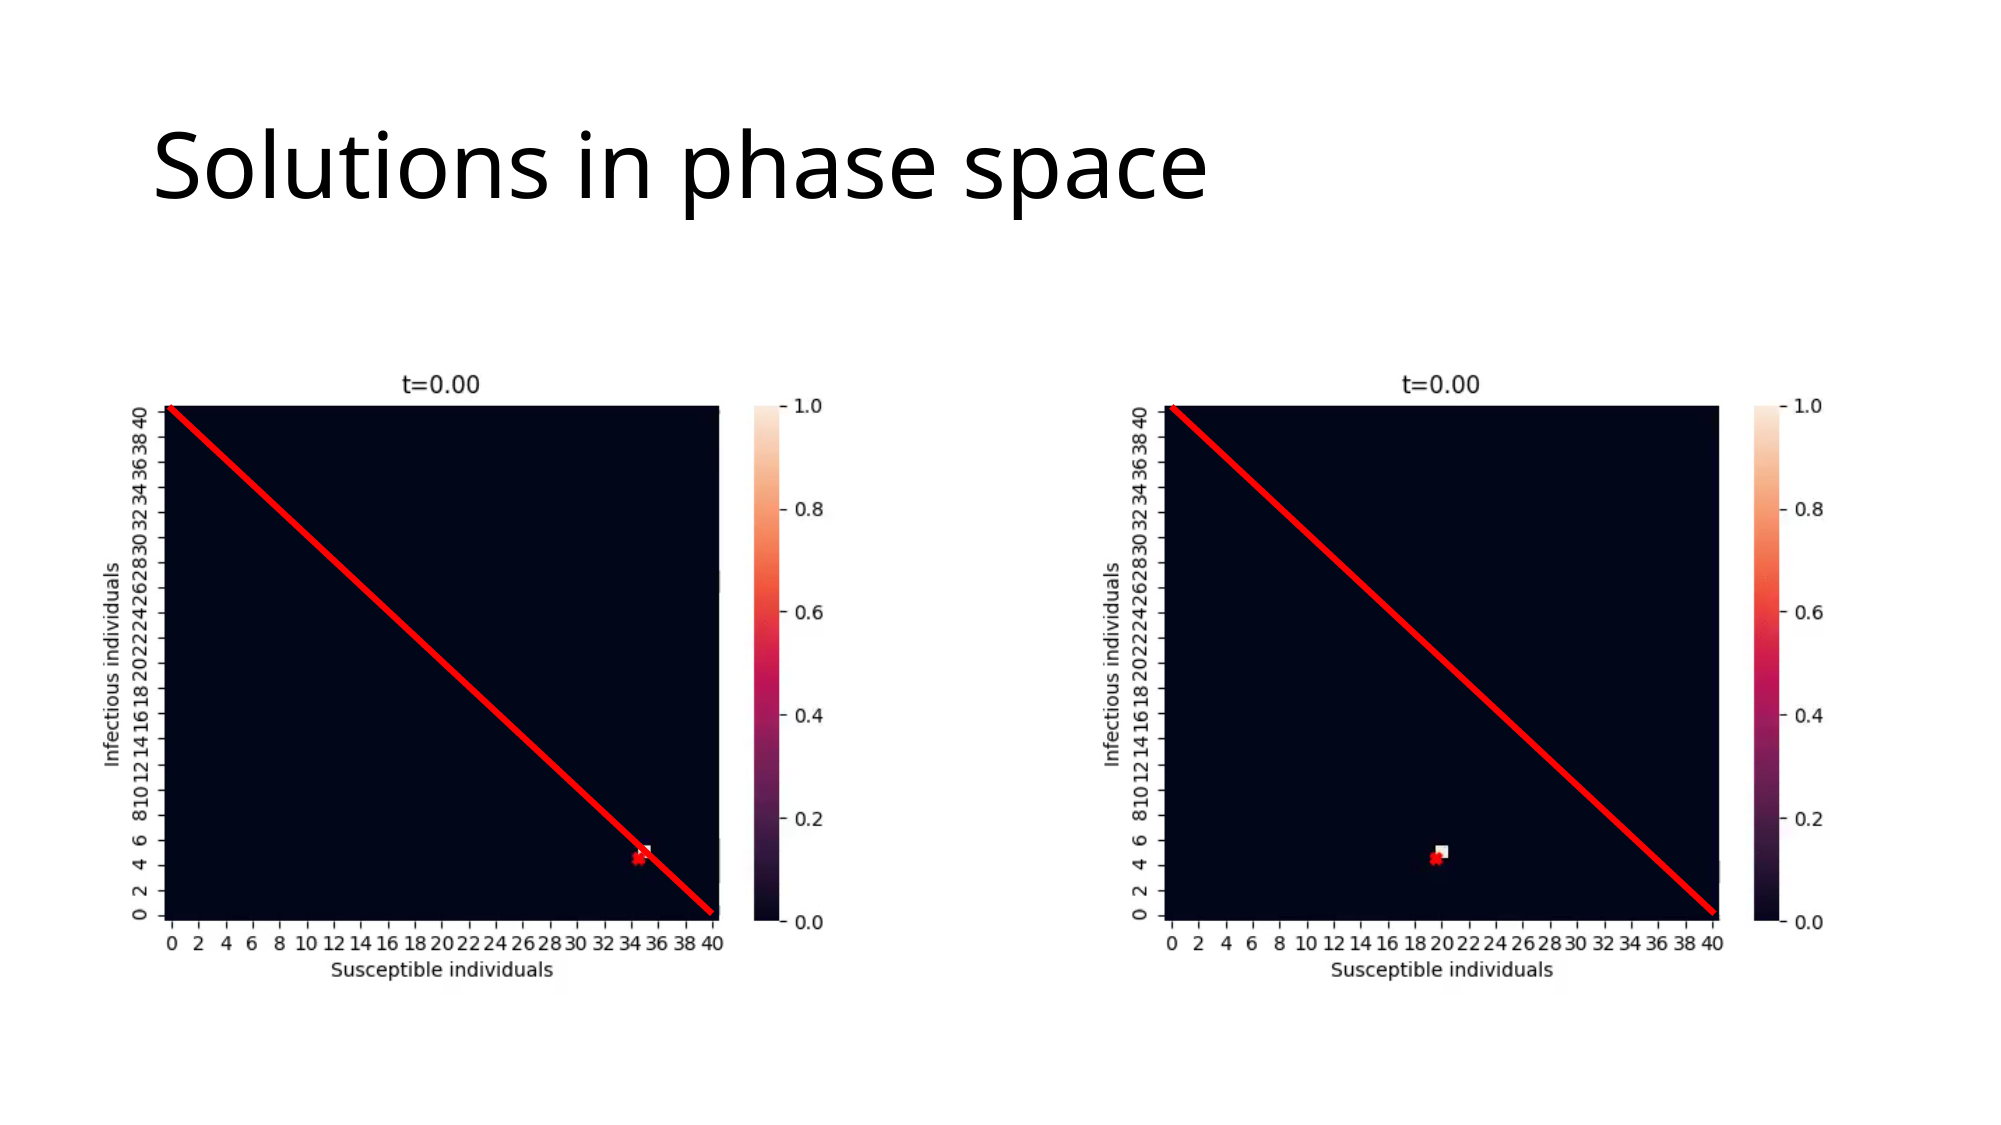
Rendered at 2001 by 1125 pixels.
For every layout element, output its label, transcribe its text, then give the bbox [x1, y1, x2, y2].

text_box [1171, 406, 1715, 914]
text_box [1052, 324, 1948, 996]
title Solutions in phase space [137, 59, 1863, 278]
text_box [168, 406, 713, 914]
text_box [52, 324, 948, 996]
